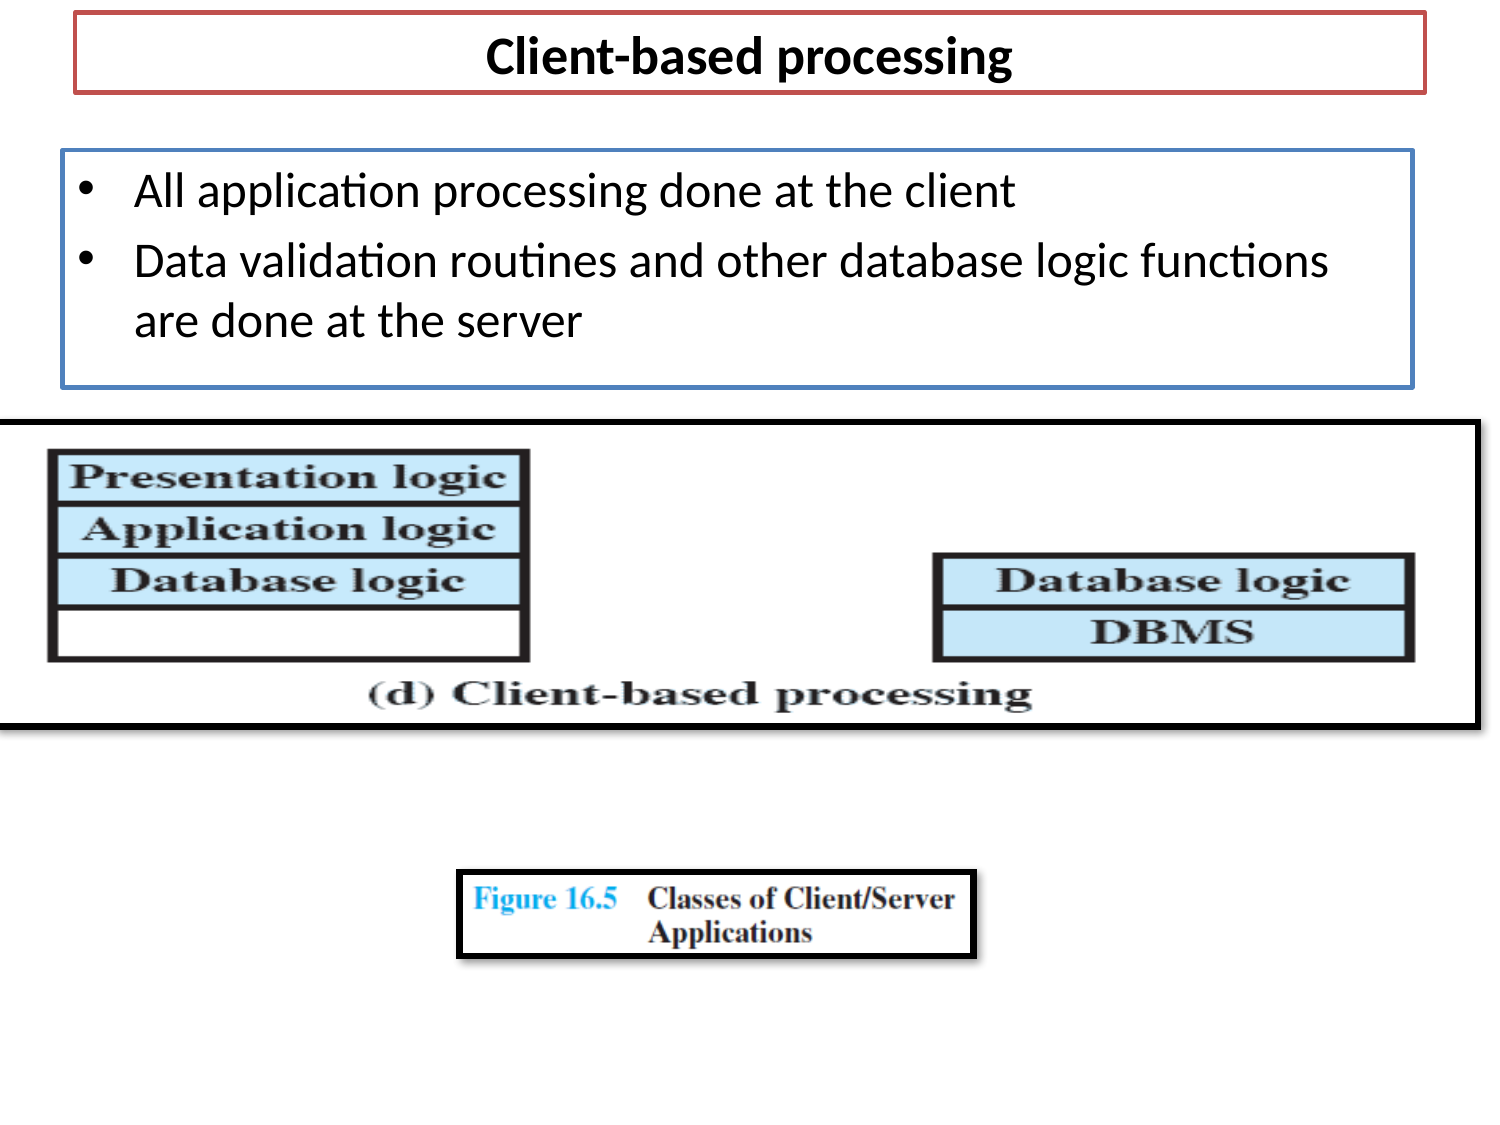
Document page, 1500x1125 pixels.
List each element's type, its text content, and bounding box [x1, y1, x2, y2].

picture [0, 424, 1476, 724]
title Client-based processing [73, 10, 1427, 95]
picture [462, 874, 971, 954]
list All application processing done at the client Data validation routines and other database logic functions are done at the server [60, 148, 1415, 390]
